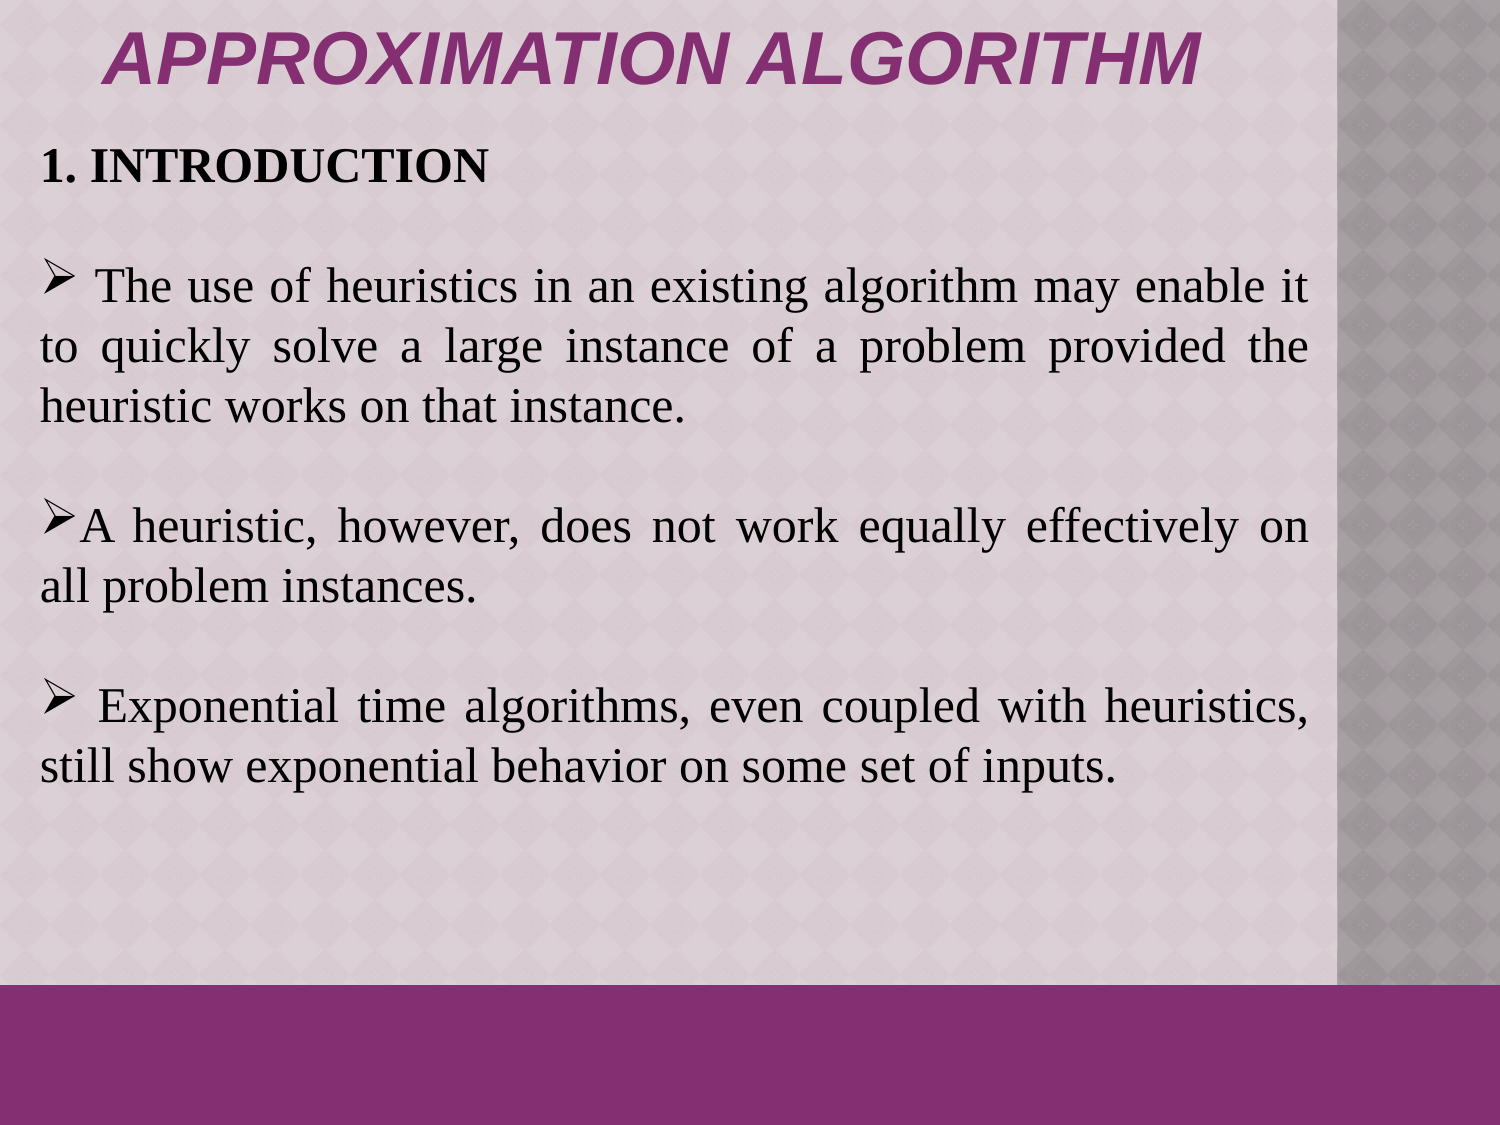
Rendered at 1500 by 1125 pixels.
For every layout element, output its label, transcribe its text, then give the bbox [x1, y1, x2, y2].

text_box 1. INTRODUCTION The use of heuristics in an existing algorithm may enable it to quickly solve a large instance of a problem provided the heuristic works on that instance. A heuristic, however, does not work equally effectively on all problem instances. Exponential time algorithms, even coupled with heuristics, still show exponential behavior on some set of inputs. [24, 124, 1325, 800]
text_box APPROXIMATION ALGORITHM [0, 0, 1325, 100]
text_box [0, 985, 1500, 1125]
